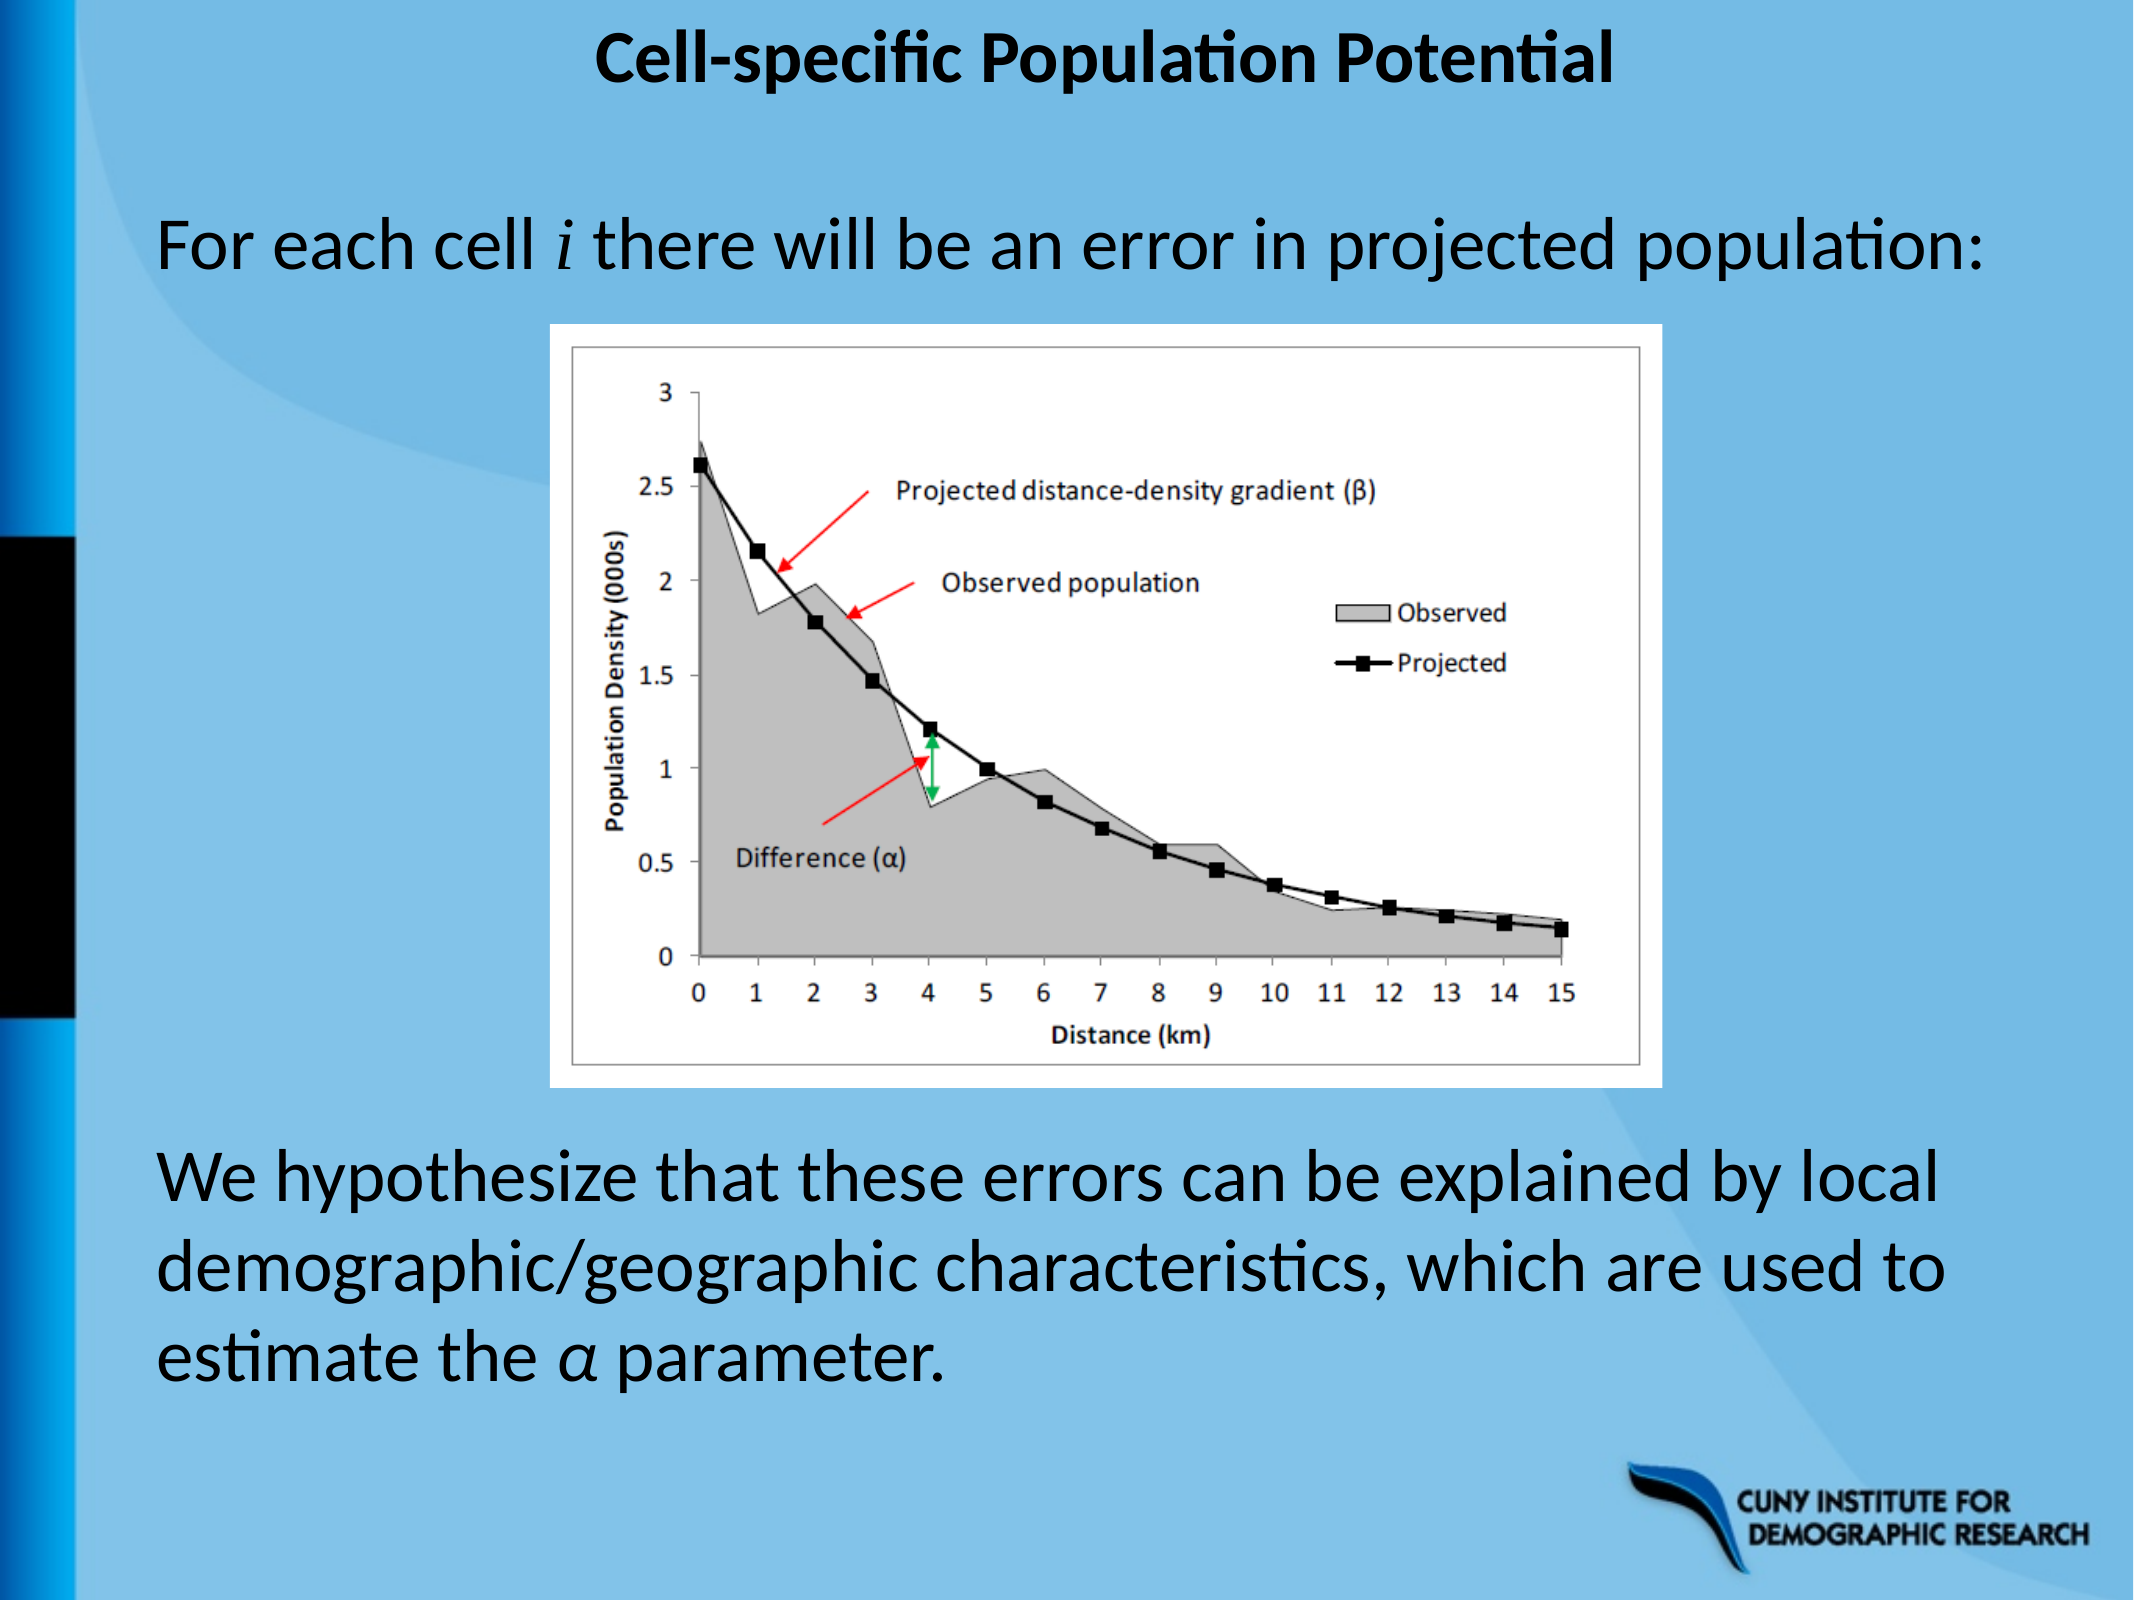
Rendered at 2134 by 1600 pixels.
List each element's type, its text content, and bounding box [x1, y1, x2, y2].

picture [0, 0, 2134, 1600]
text_box Cell-specific Population Potential [79, 0, 2134, 105]
text_box For each cell i there will be an error in projected population: [141, 187, 2055, 293]
text_box We hypothesize that these errors can be explained by local demographic/geographic characteristics, which are used to estimate the α parameter. [141, 1118, 2055, 1404]
